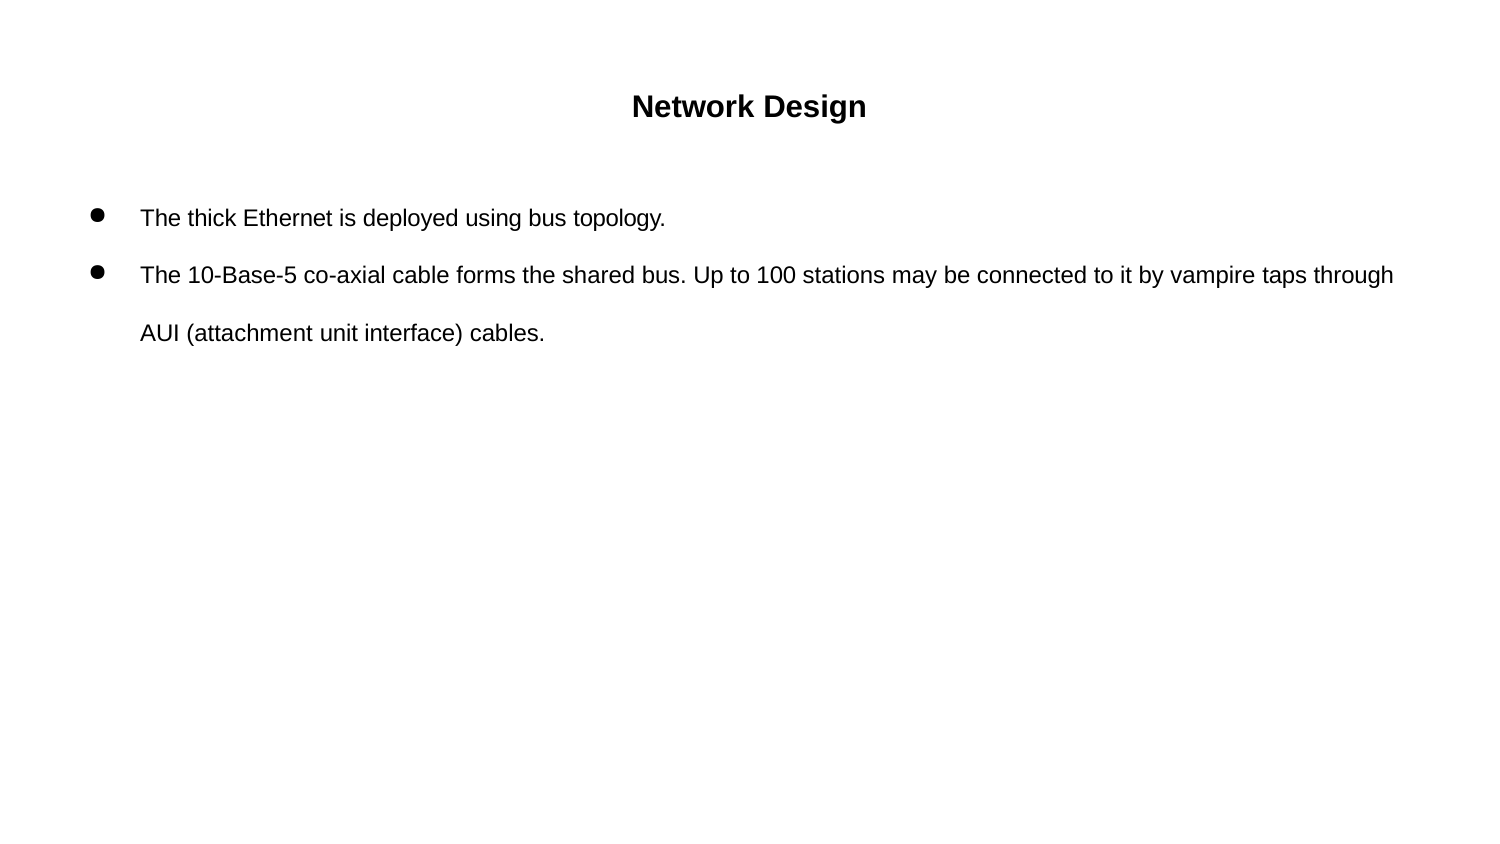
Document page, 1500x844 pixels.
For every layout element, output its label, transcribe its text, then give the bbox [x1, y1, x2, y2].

text_box The thick Ethernet is deployed using bus topology. The 10-Base-5 co-axial cable forms the shared bus. Up to 100 stations may be connected to it by vampire taps through AUI (attachment unit interface) cables. [86, 200, 1402, 347]
title Network Design [629, 83, 871, 200]
